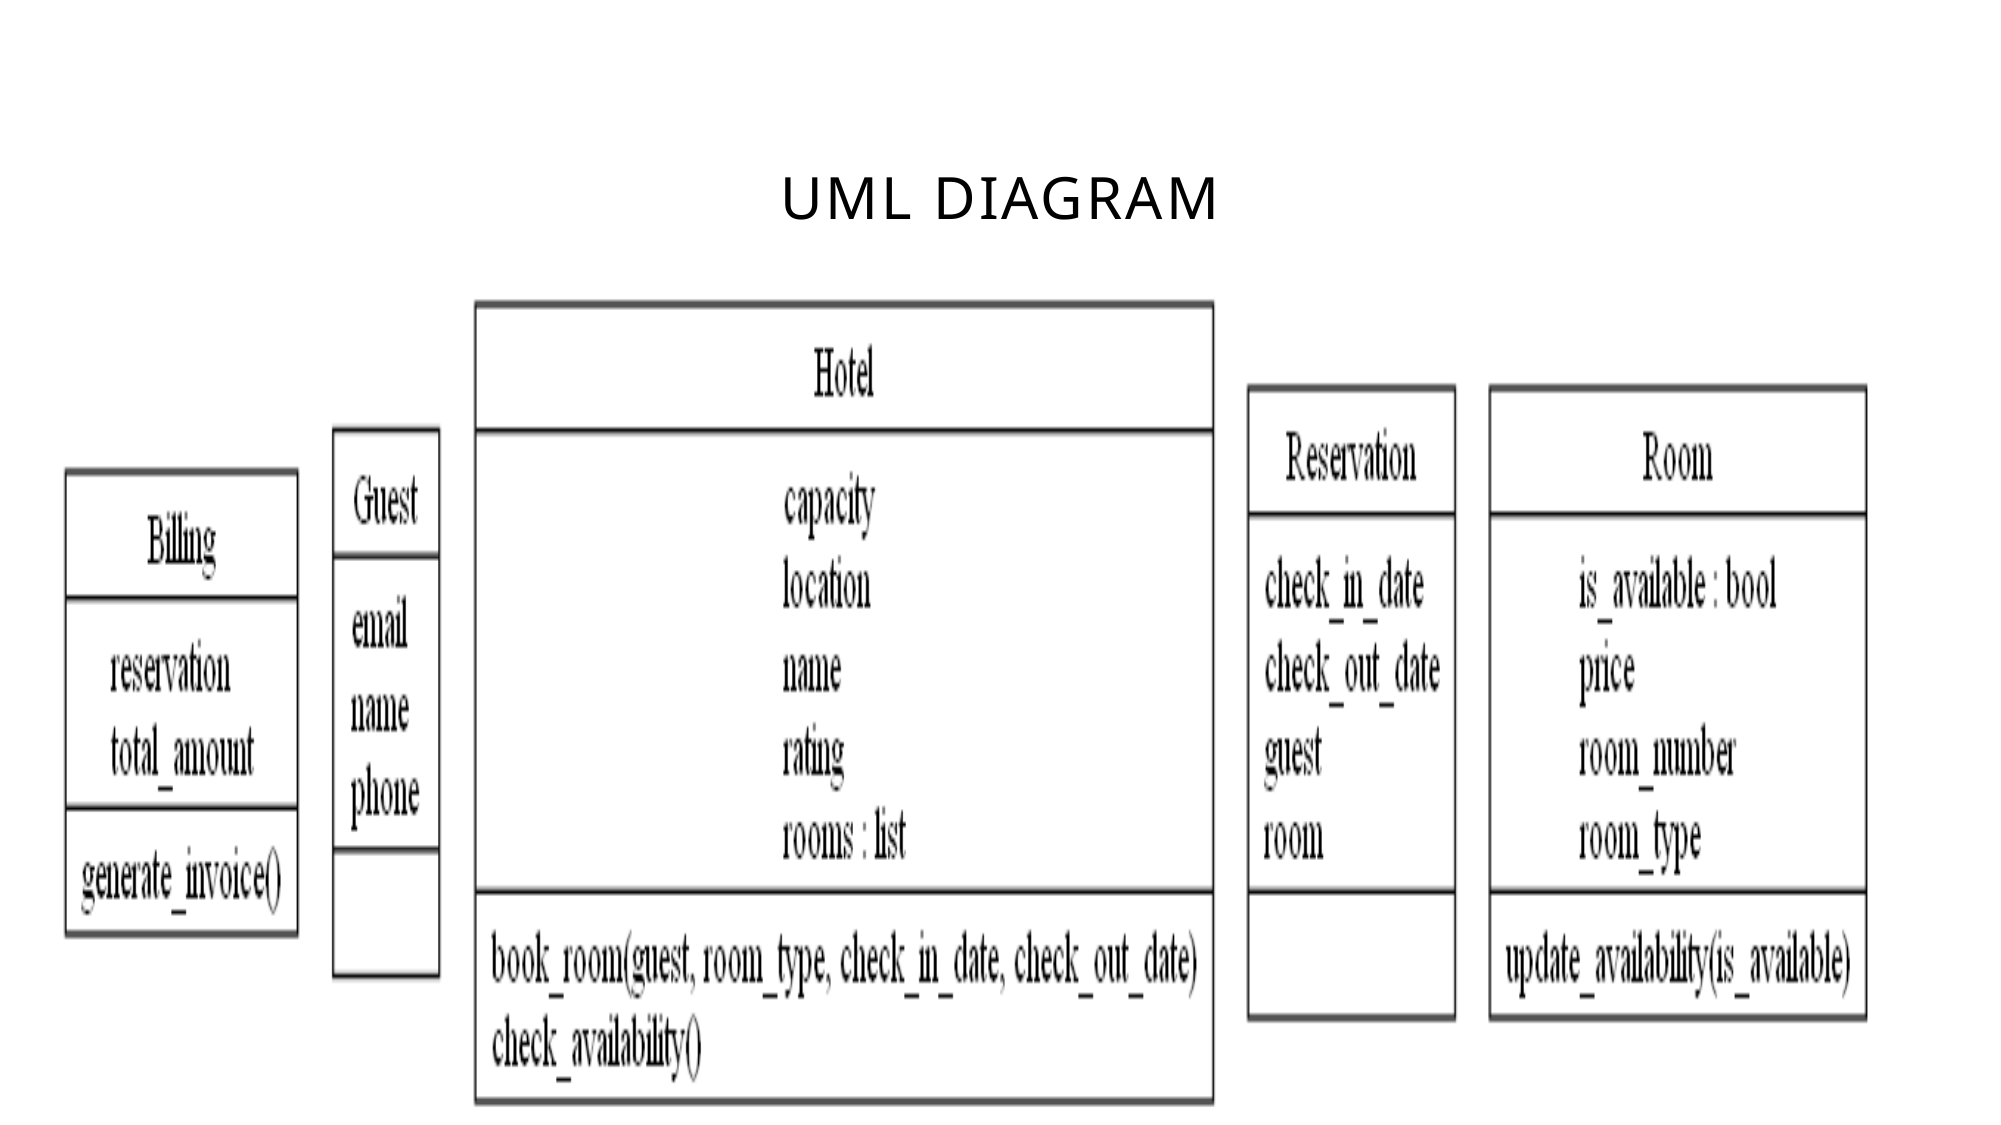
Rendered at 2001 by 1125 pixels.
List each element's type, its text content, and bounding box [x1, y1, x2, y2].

title UML DIAGRAM [137, 22, 1863, 240]
picture [58, 282, 1875, 1125]
